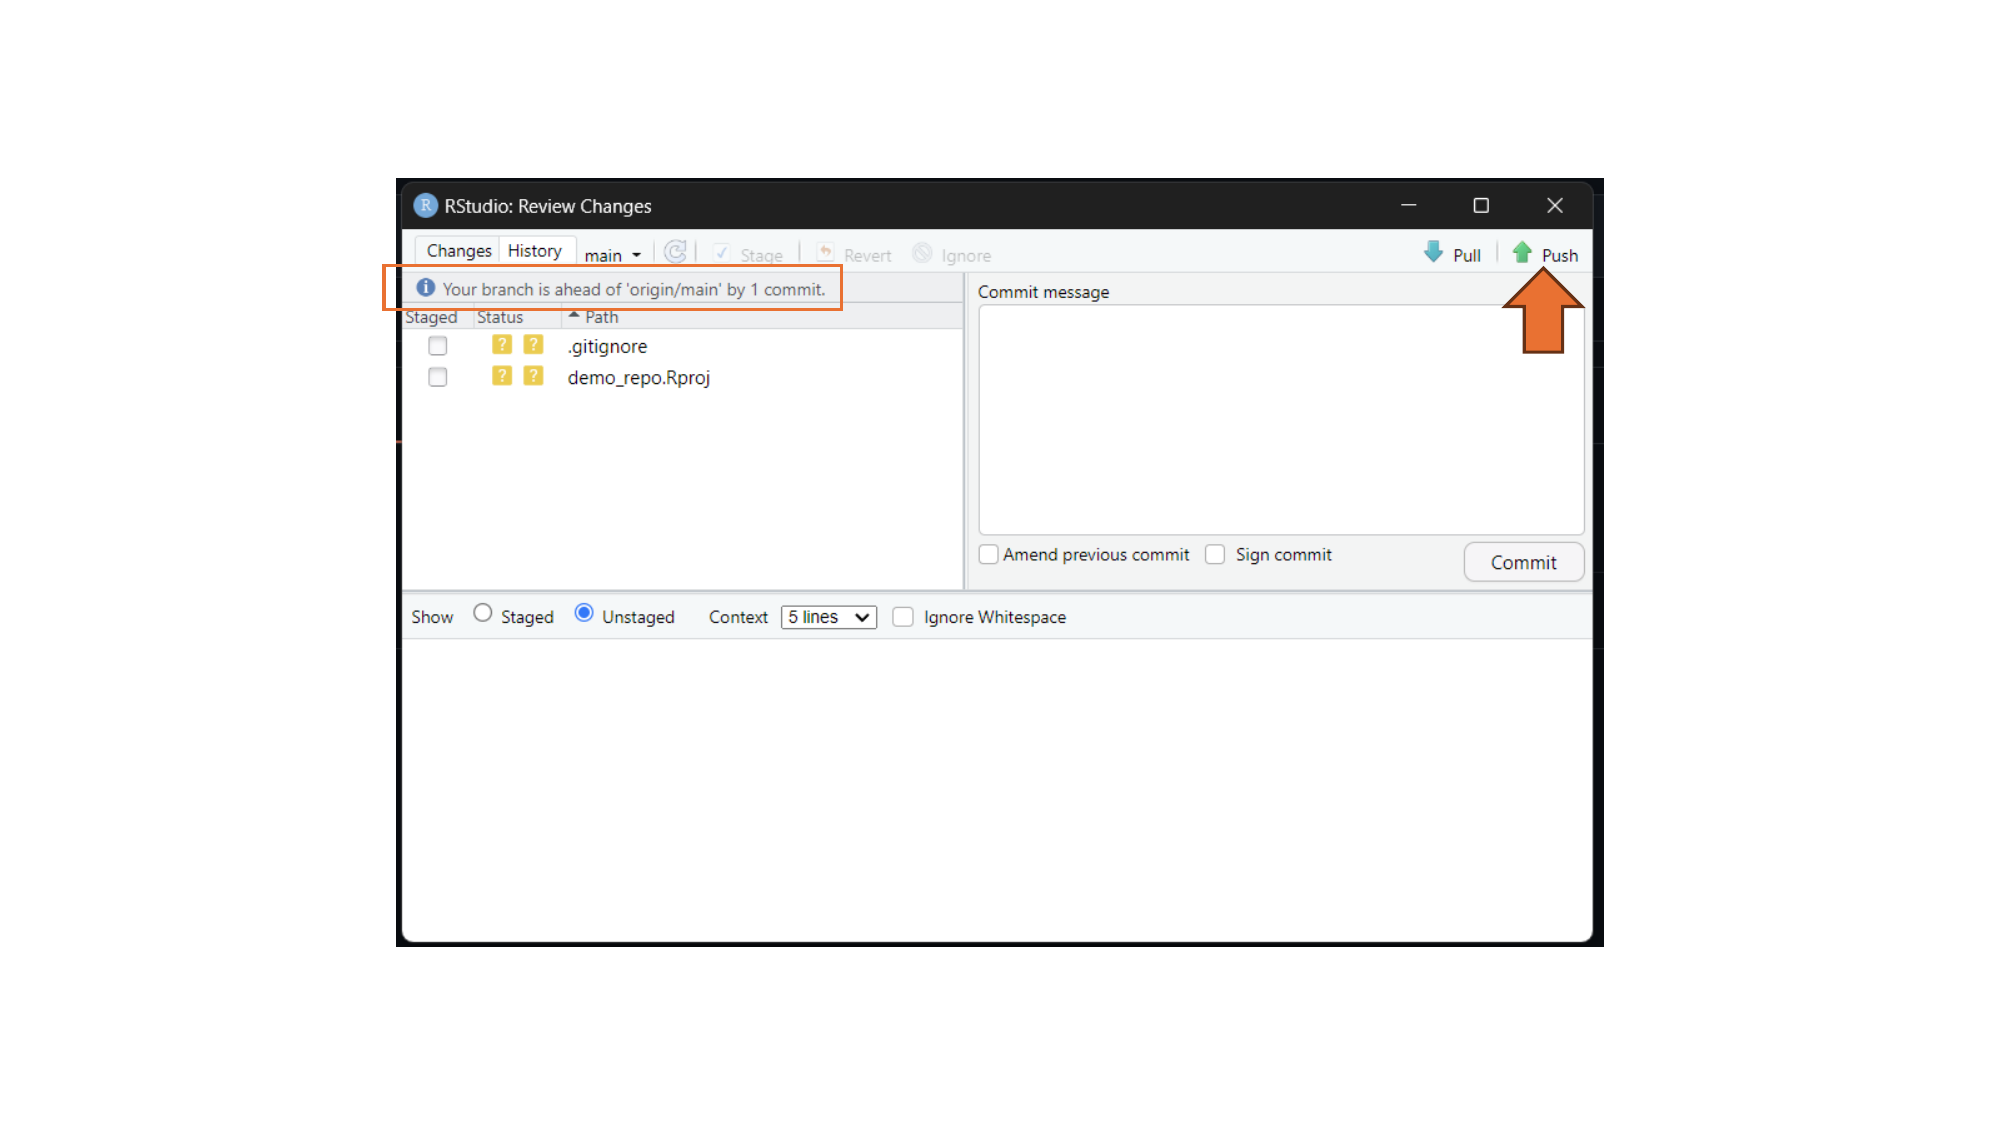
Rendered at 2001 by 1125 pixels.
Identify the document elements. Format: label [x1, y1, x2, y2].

text_box [382, 264, 395, 311]
picture [395, 177, 1605, 948]
